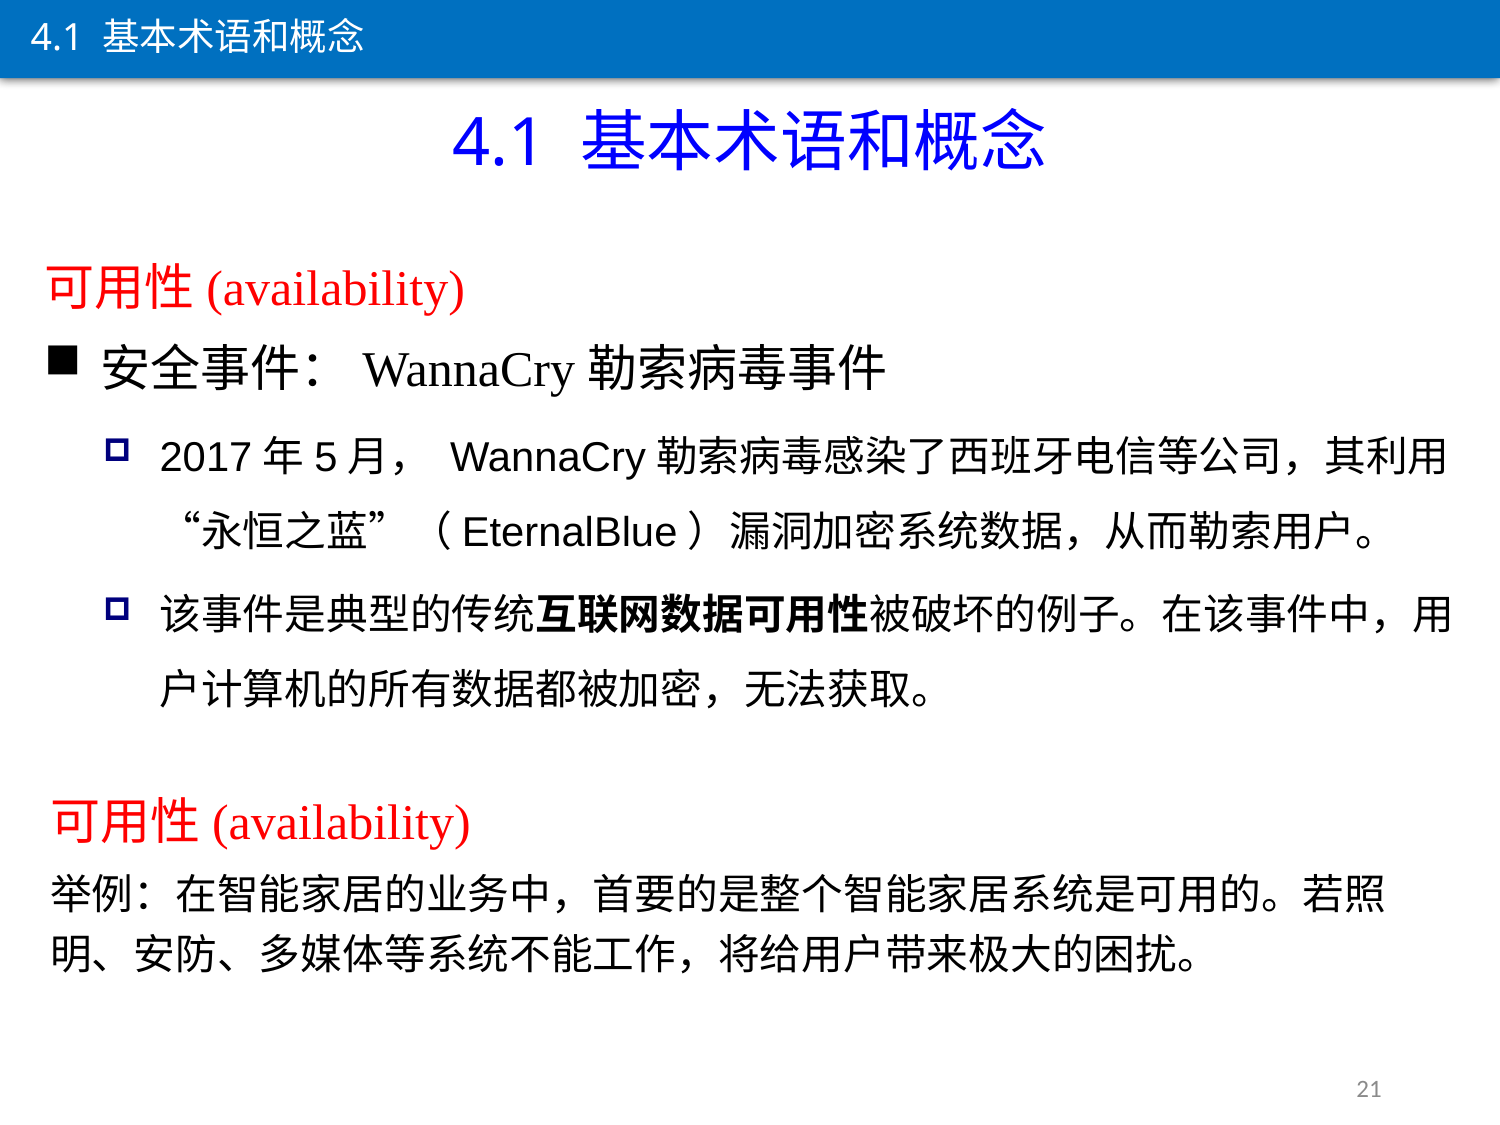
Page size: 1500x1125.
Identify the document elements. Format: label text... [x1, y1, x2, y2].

text_box 2017年5月， WannaCry勒索病毒感染了西班牙电信等公司，其利用 “永恒之蓝”（EternalBlue）漏洞加密系统数据，从而勒索用户。 该事件是典型的传统互联网数据可用性被破坏的例子。在该事件中，用户计算机的所有数据都被加密，无法获取。 [88, 396, 1471, 720]
slide_number 21 [1059, 1057, 1397, 1118]
text_box 4.1 基本术语和概念 [0, 91, 1500, 187]
text_box 可用性(availability) 举例：在智能家居的业务中，首要的是整个智能家居系统是可用的。若照明、安防、多媒体等系统不能工作，将给用户带来极大的困扰。 [35, 770, 1465, 986]
text_box 4.1 基本术语和概念 [15, 5, 380, 66]
text_box [0, 0, 1500, 79]
text_box 可用性(availability) 安全事件：WannaCry勒索病毒事件 [29, 235, 1459, 473]
